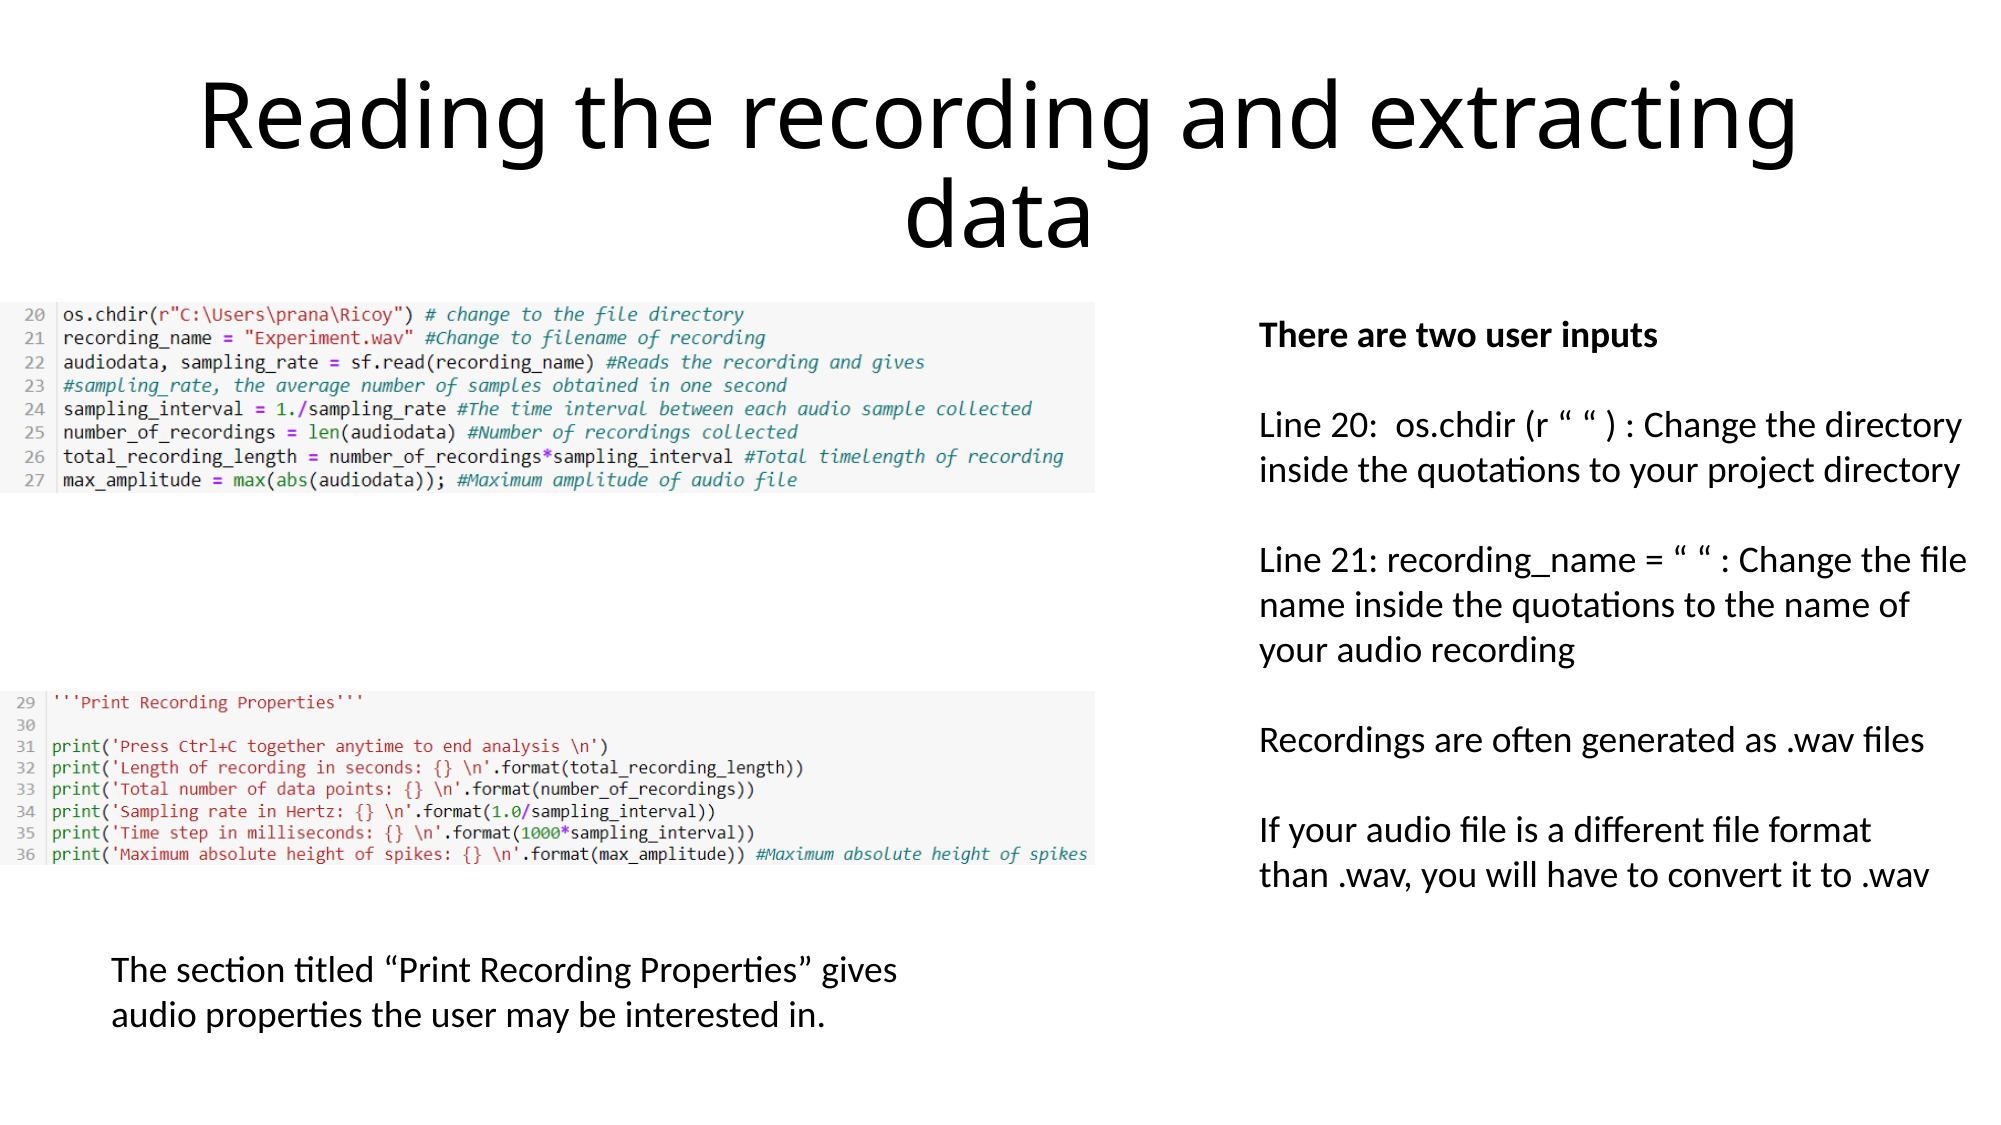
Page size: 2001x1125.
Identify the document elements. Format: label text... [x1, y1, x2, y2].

picture [0, 302, 1095, 493]
title Reading the recording and extracting data [137, 59, 1863, 278]
picture [0, 691, 1095, 865]
text_box The section titled “Print Recording Properties” gives audio properties the user may be interested in. [96, 937, 998, 1042]
text_box There are two user inputs Line 20: os.chdir (r “ “ ) : Change the directory inside the quotations to your project directory Line 21: recording_name = “ “ : Change the file name inside the quotations to the name of your audio recording Recordings are often generated as .wav files If your audio file is a different file format than .wav, you will have to convert it to .wav [1244, 302, 2000, 902]
